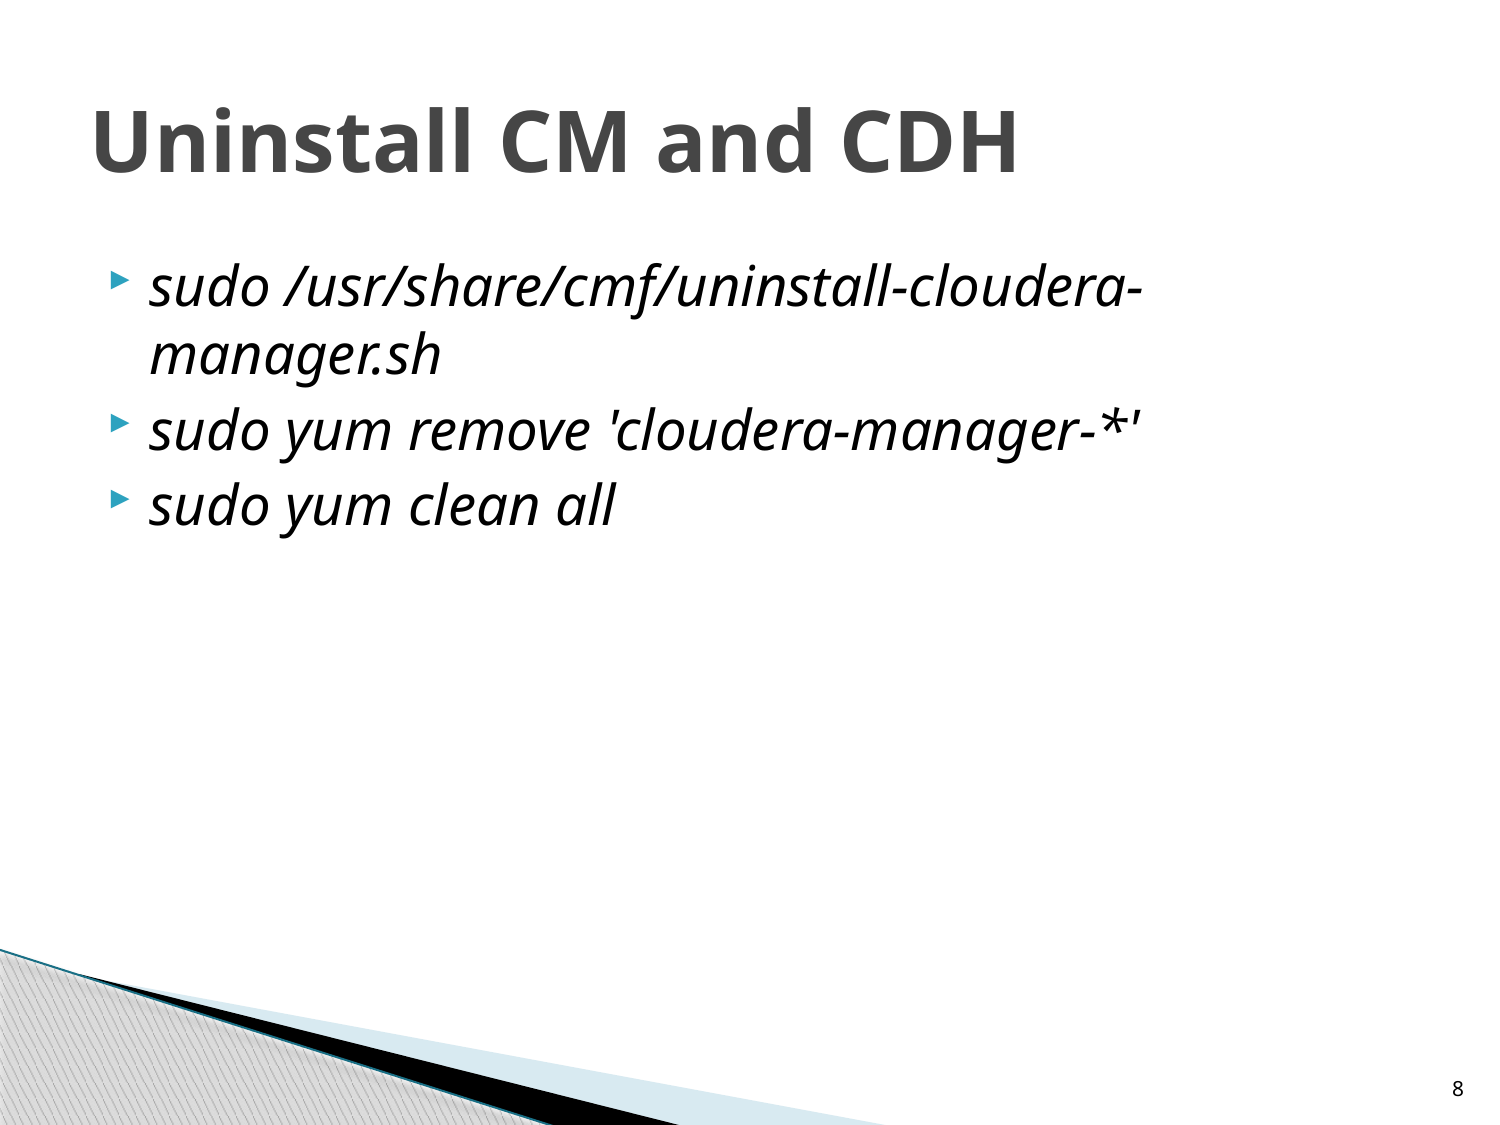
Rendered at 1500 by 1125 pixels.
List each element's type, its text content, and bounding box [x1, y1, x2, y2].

list sudo /usr/share/cmf/uninstall-cloudera-manager.sh sudo yum remove 'cloudera-manager-*' sudo yum clean all [75, 243, 1425, 986]
title Uninstall CM and CDH [75, 45, 1425, 233]
slide_number 8 [1418, 1051, 1479, 1112]
